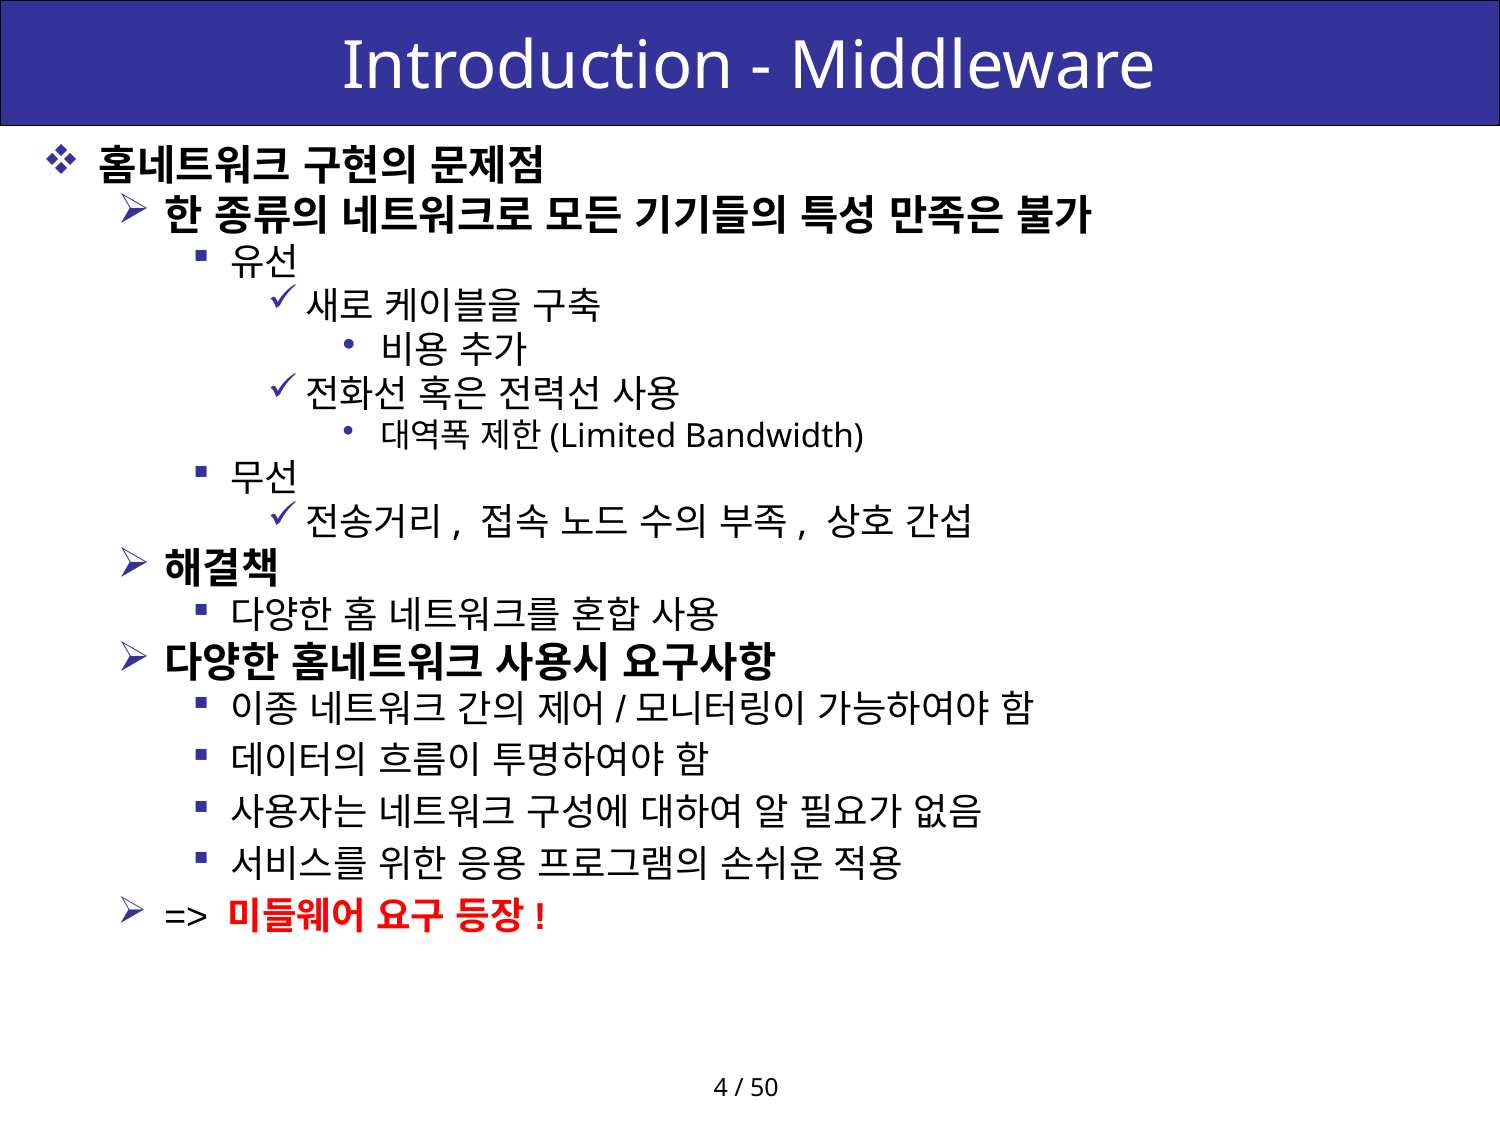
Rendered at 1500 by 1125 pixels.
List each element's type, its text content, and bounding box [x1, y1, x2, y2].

title Introduction - Middleware [29, 9, 1471, 114]
list 홈네트워크 구현의 문제점 한 종류의 네트워크로 모든 기기들의 특성 만족은 불가 유선 새로 케이블을 구축 비용 추가 전화선 혹은 전력선 사용 대역폭 제한(Limited Bandwidth) 무선 전송거리, 접속 노드 수의 부족, 상호 간섭 해결책 다양한 홈 네트워크를 혼합 사용 다양한 홈네트워크 사용시 요구사항 이종 네트워크 간의 제어/모니터링이 가능하여야 함 데이터의 흐름이 투명하여야 함 사용자는 네트워크 구성에 대하여 알 필요가 없음 서비스를 위한 응용 프로그램의 손쉬운 적용 => 미들웨어 요구 등장! [27, 137, 1469, 1000]
slide_number 4 / 50 [571, 1064, 922, 1118]
